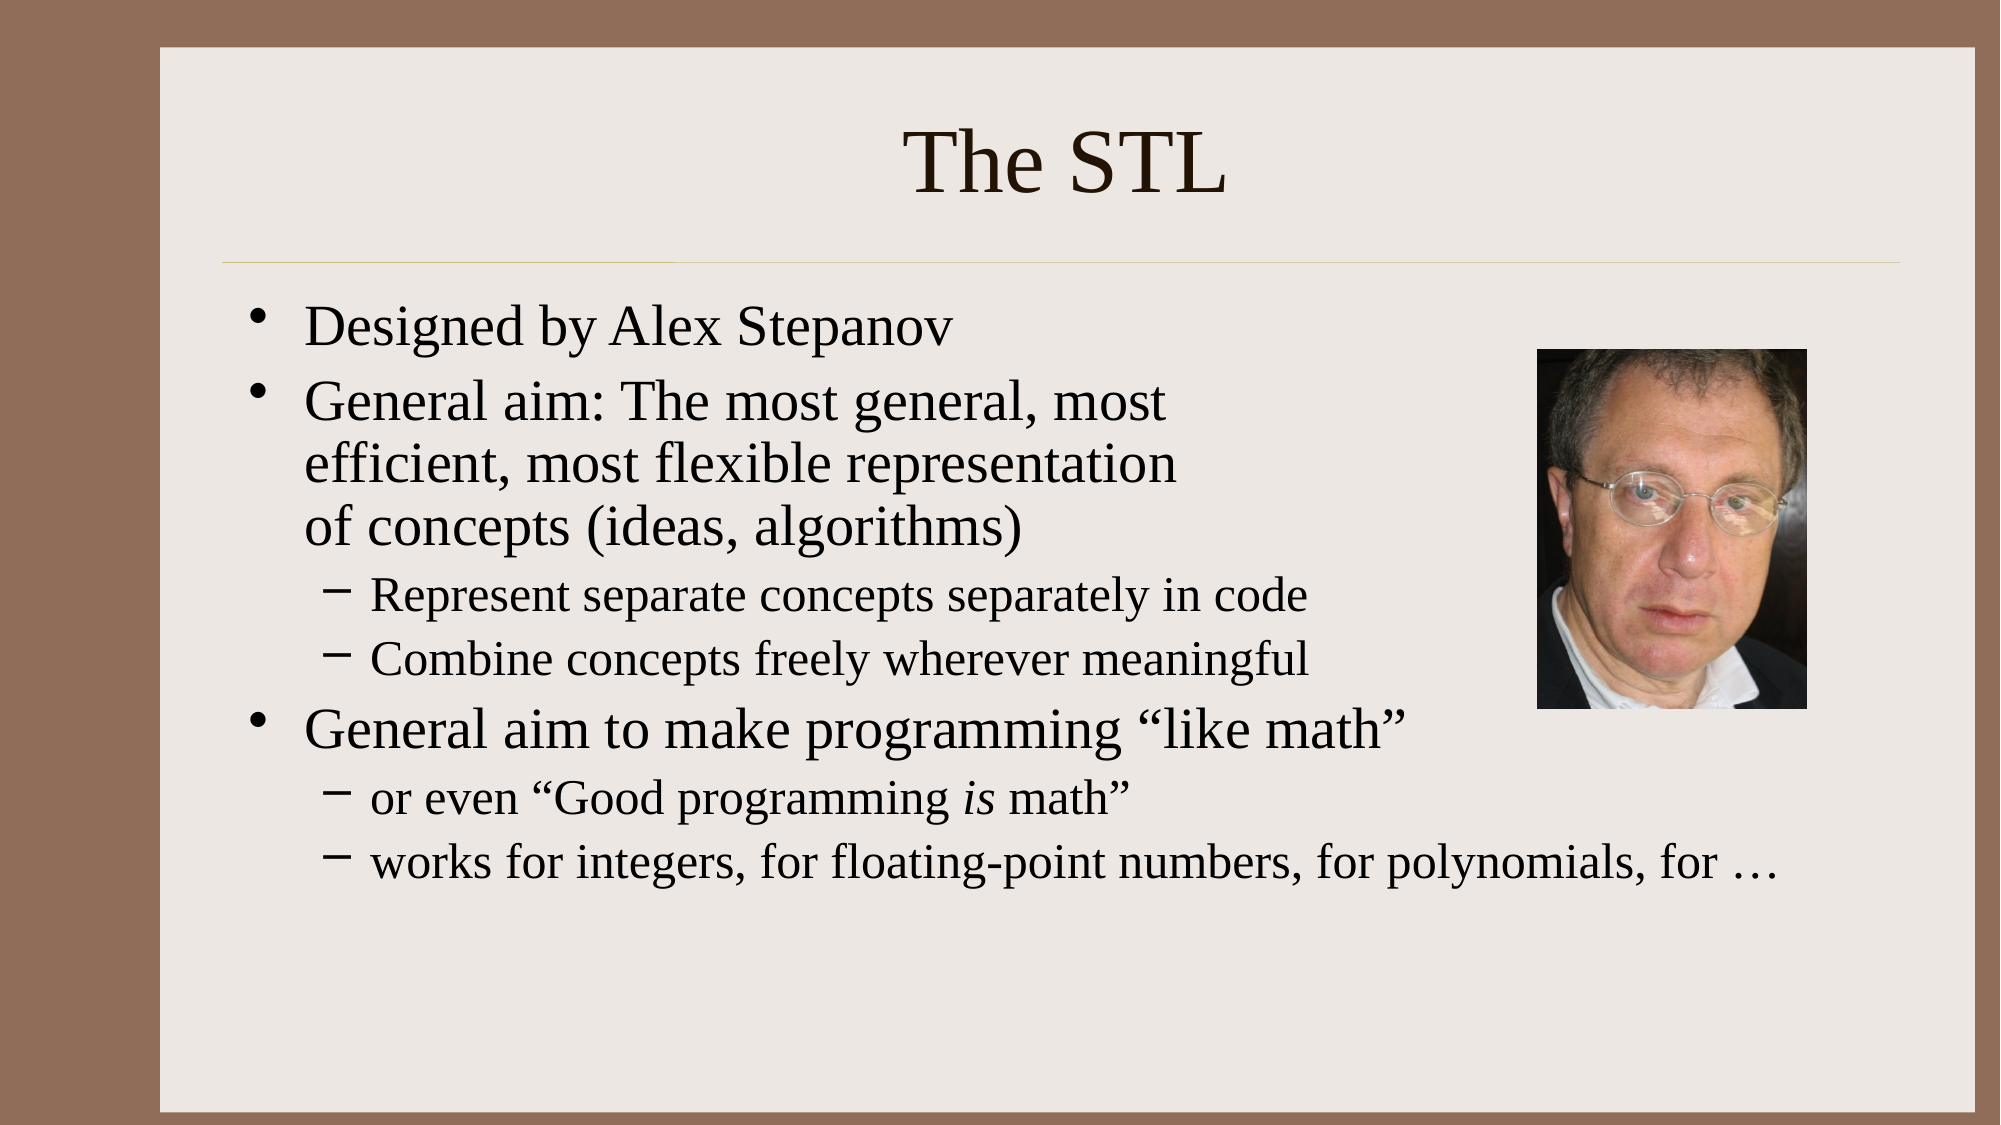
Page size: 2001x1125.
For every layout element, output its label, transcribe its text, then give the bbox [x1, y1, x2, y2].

picture [1537, 349, 1807, 709]
title The STL [233, 62, 1900, 250]
list Designed by Alex Stepanov General aim: The most general, most efficient, most flexible representation of concepts (ideas, algorithms) Represent separate concepts separately in code Combine concepts freely wherever meaningful General aim to make programming “like math” or even “Good programming is math” works for integers, for floating-point numbers, for polynomials, for … [233, 287, 1900, 963]
